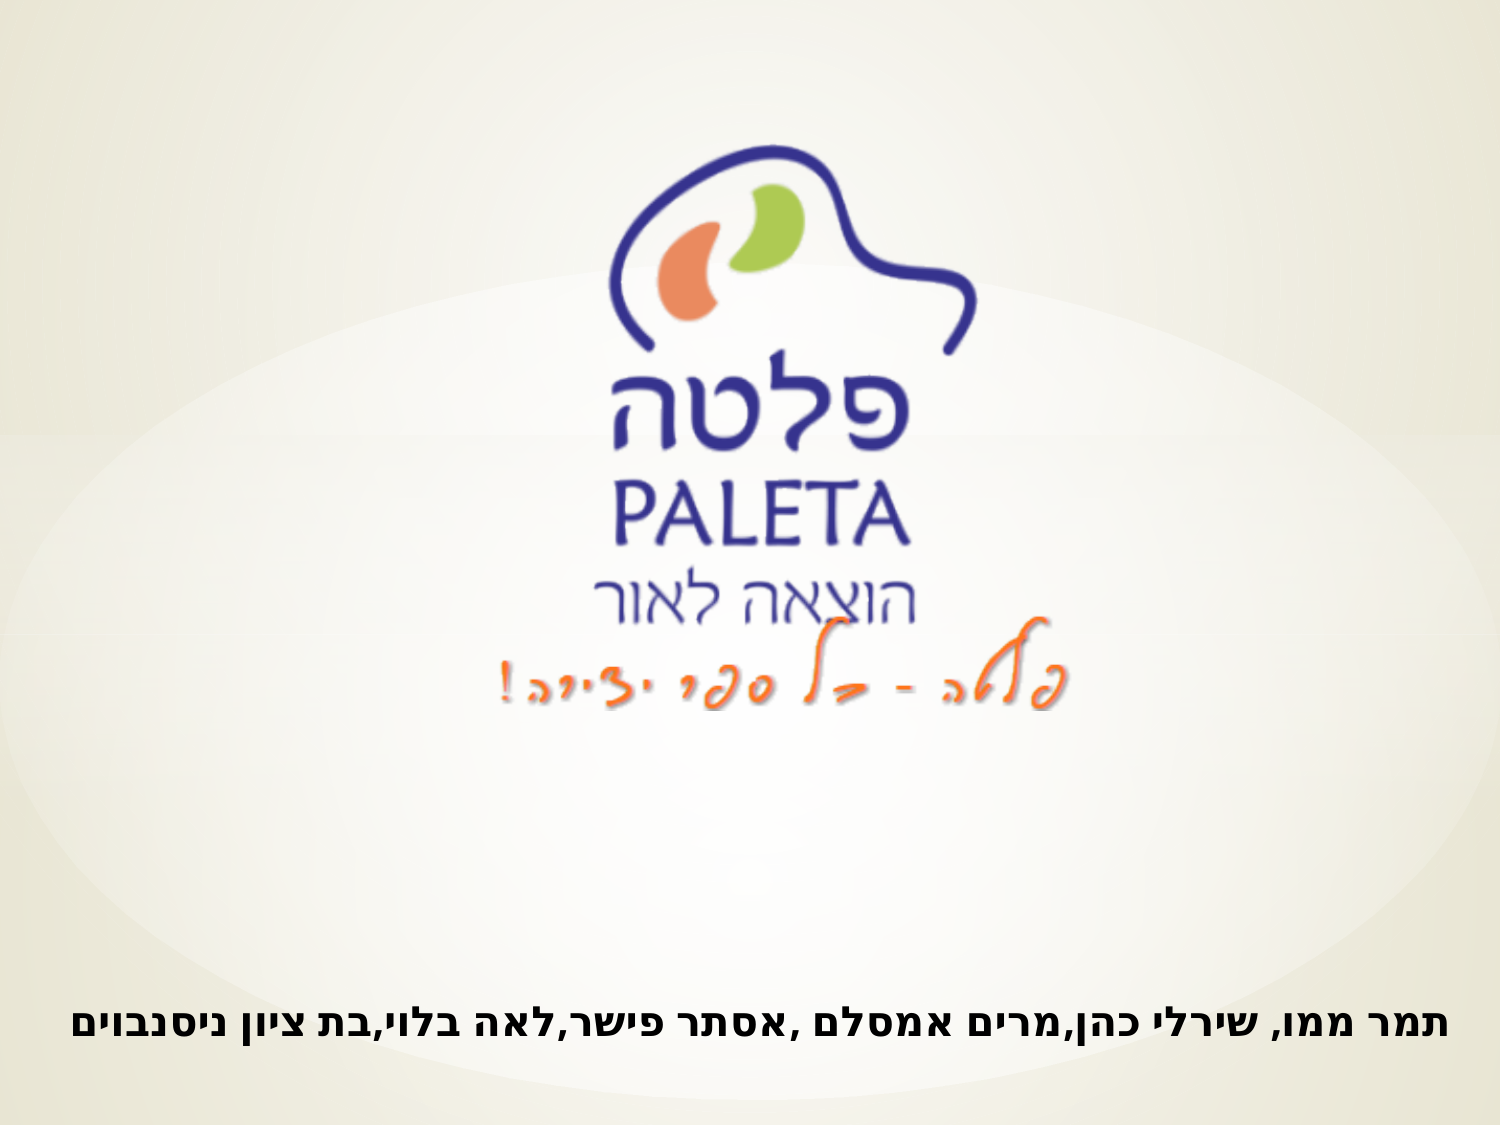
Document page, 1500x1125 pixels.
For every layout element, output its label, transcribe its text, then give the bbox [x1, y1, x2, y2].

picture [489, 136, 1074, 711]
text_box תמר ממו, שירלי כהן,מרים אמסלם ,אסתר פישר,לאה בלוי,בת ציון ניסנבוים [20, 987, 1500, 1113]
